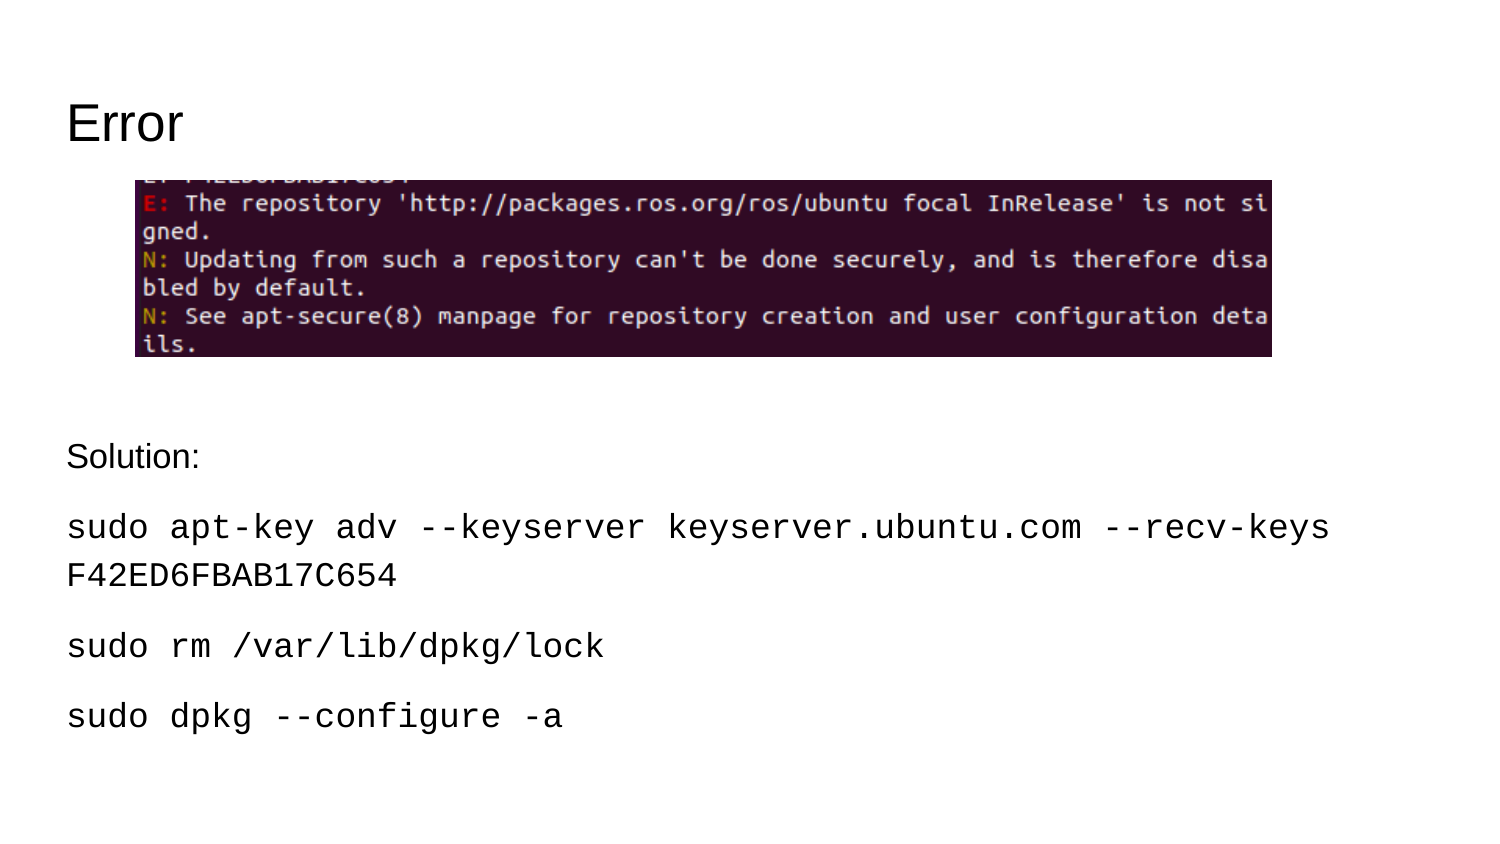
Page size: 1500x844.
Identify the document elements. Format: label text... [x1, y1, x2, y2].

picture [135, 179, 1272, 357]
list Solution: sudo apt-key adv --keyserver keyserver.ubuntu.com --recv-keys F42ED6FBAB17C654 sudo rm /var/lib/dpkg/lock sudo dpkg --configure -a [51, 412, 1449, 750]
title Error [51, 72, 1449, 167]
